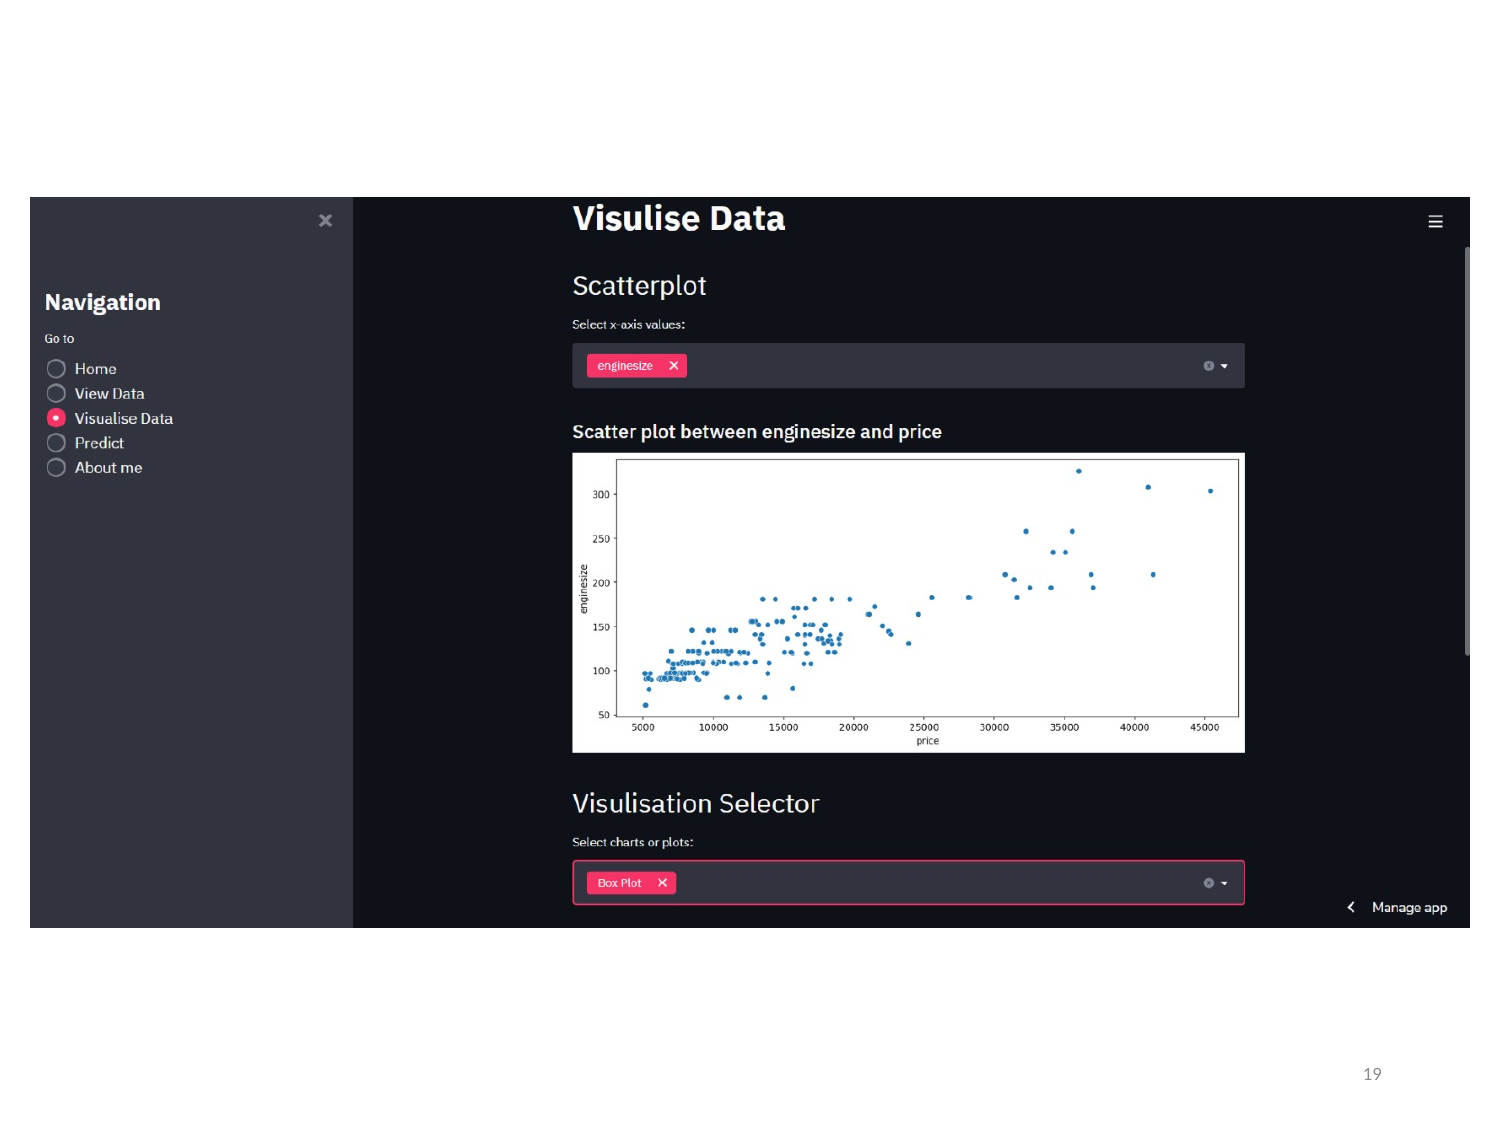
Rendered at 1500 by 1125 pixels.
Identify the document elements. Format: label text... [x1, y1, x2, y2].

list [30, 197, 1470, 928]
slide_number 19 [1059, 1042, 1397, 1103]
